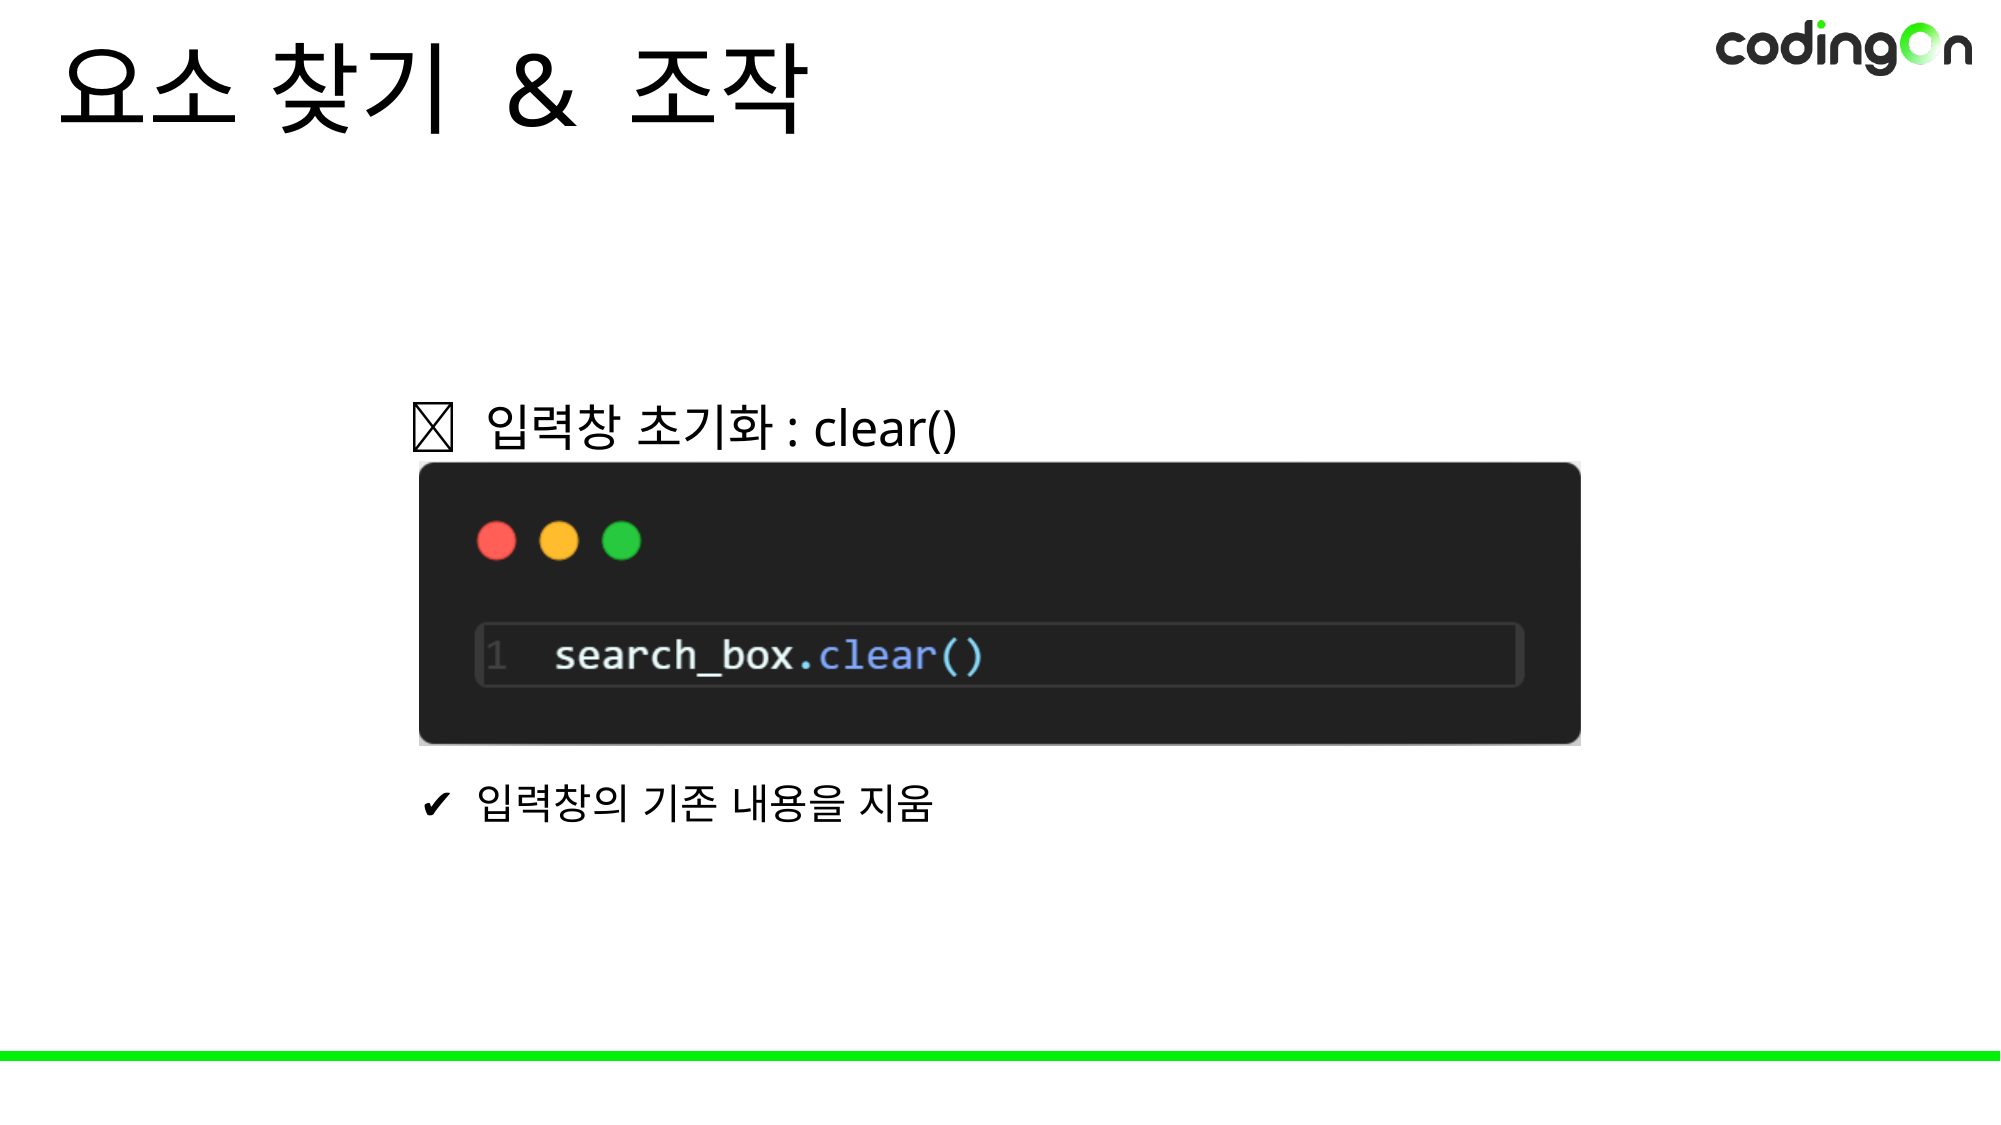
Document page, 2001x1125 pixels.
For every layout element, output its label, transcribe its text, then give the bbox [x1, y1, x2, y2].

picture [1767, 20, 1972, 76]
picture [419, 461, 1581, 746]
text_box ✅ 입력창 초기화: clear() [394, 358, 1398, 464]
title 요소 찾기 & 조작 [41, 0, 1767, 188]
text_box ✔️ 입력창의 기존 내용을 지움 [405, 745, 1531, 836]
